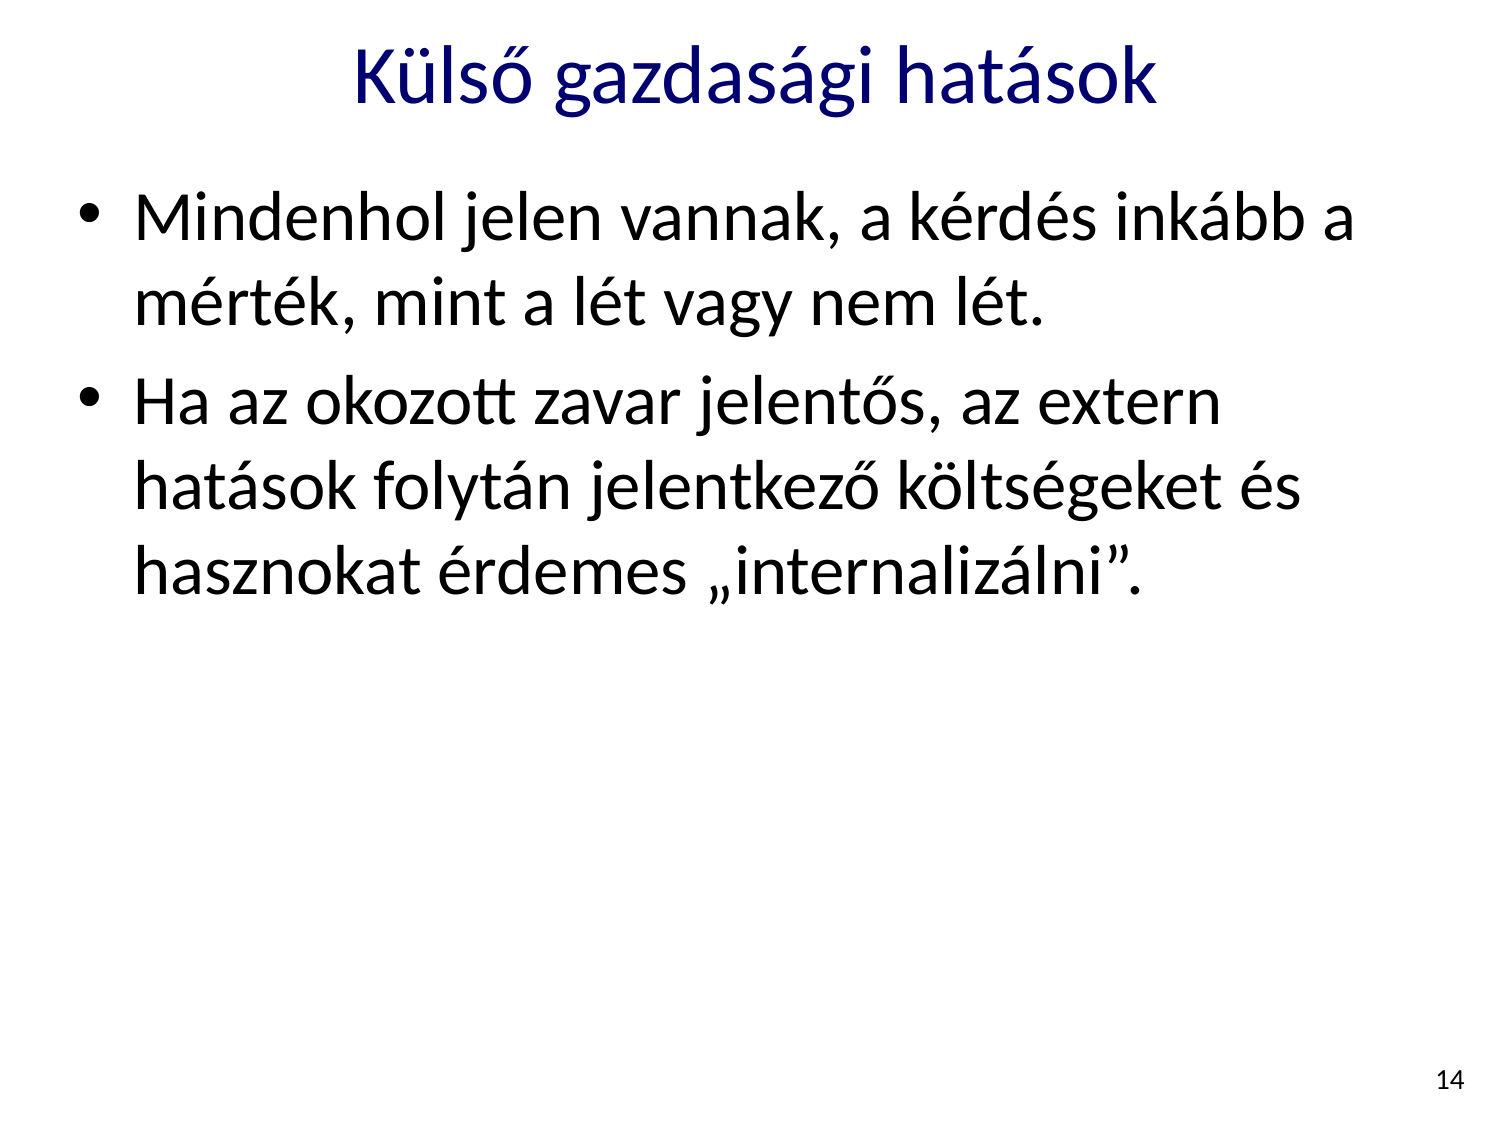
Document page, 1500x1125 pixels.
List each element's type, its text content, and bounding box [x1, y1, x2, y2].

title Külső gazdasági hatások [37, 12, 1475, 138]
list Mindenhol jelen vannak, a kérdés inkább a mérték, mint a lét vagy nem lét. Ha az okozott zavar jelentős, az extern hatások folytán jelentkező költségeket és hasznokat érdemes „internalizálni”. [62, 162, 1463, 1050]
slide_number 14 [1400, 1052, 1500, 1113]
